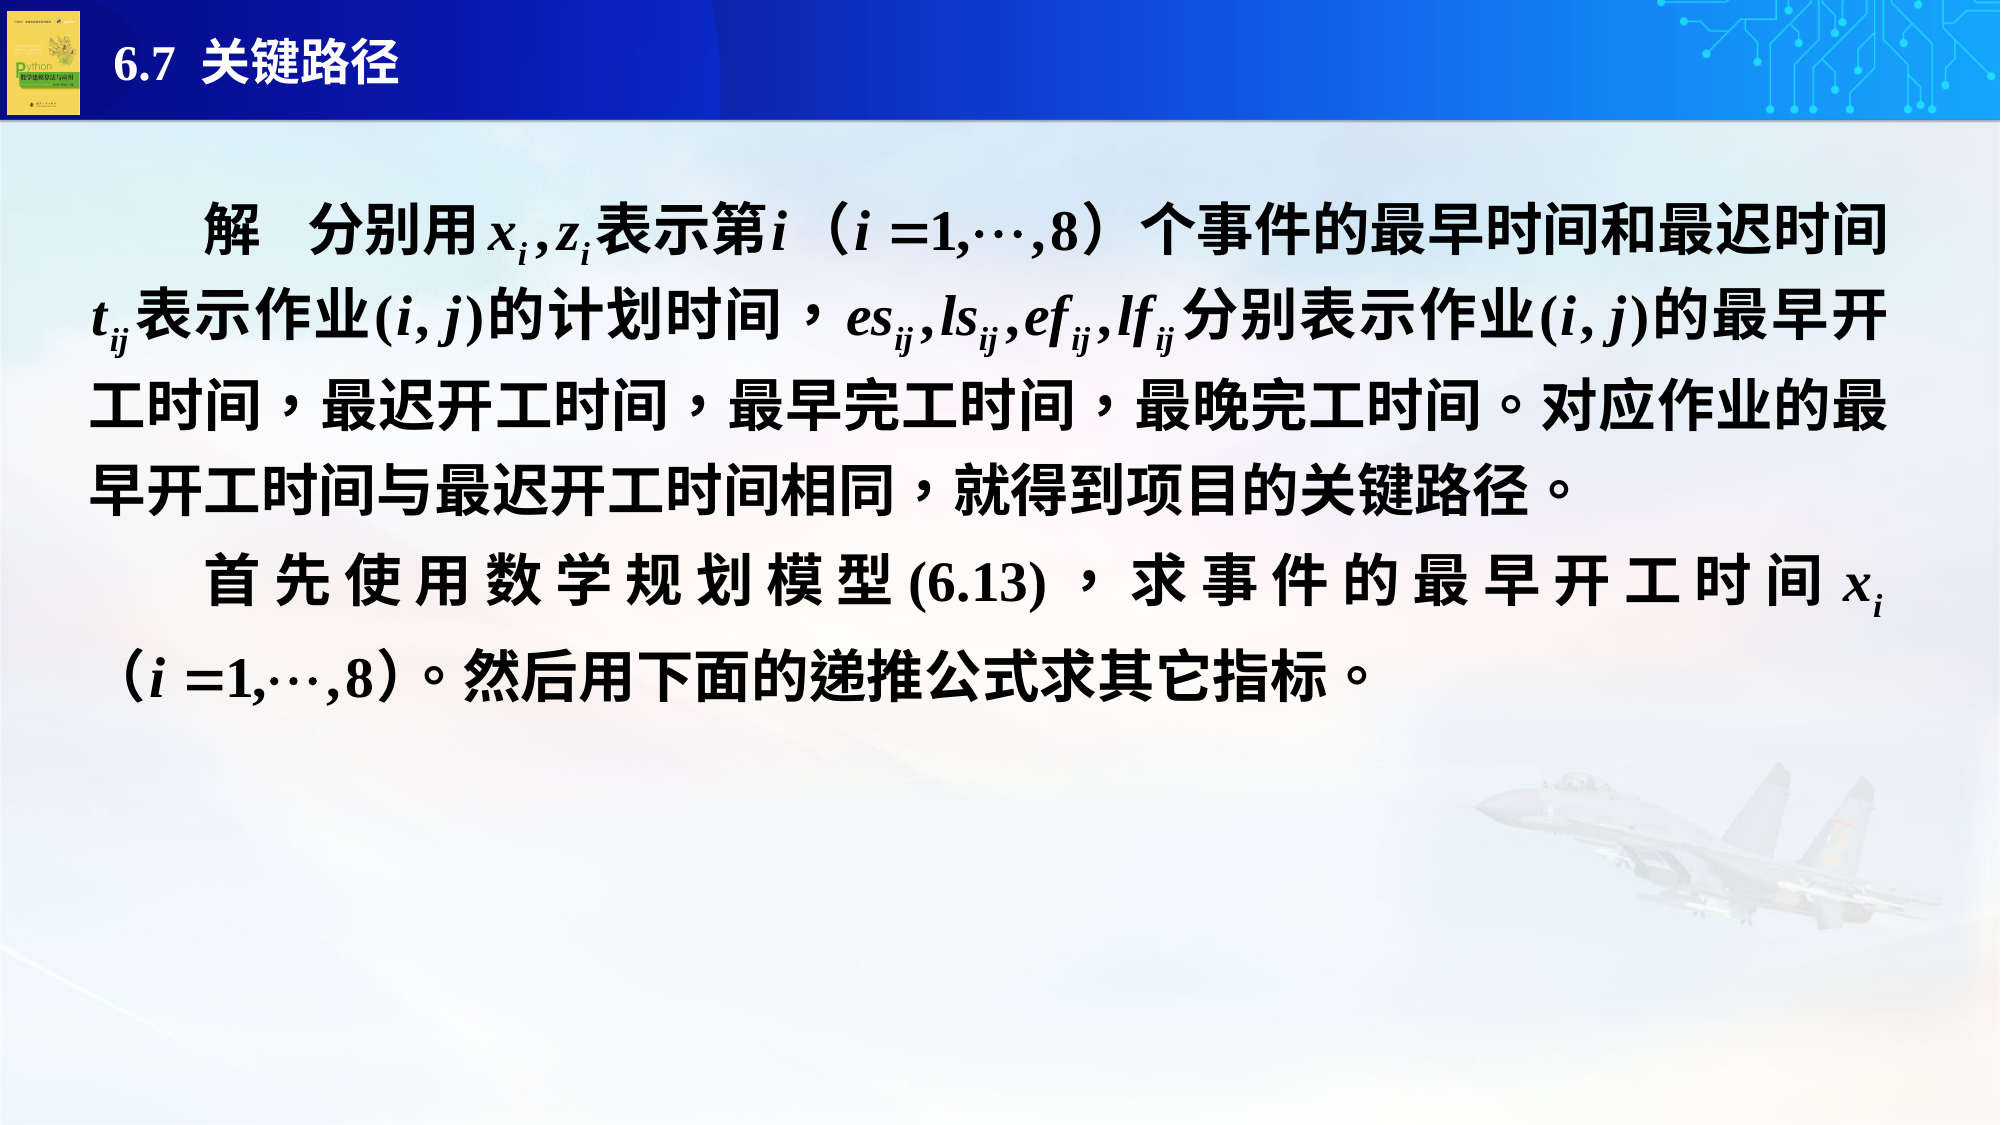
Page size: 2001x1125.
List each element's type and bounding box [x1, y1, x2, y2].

text_box [88, 188, 1889, 1074]
picture [0, 0, 2000, 1125]
